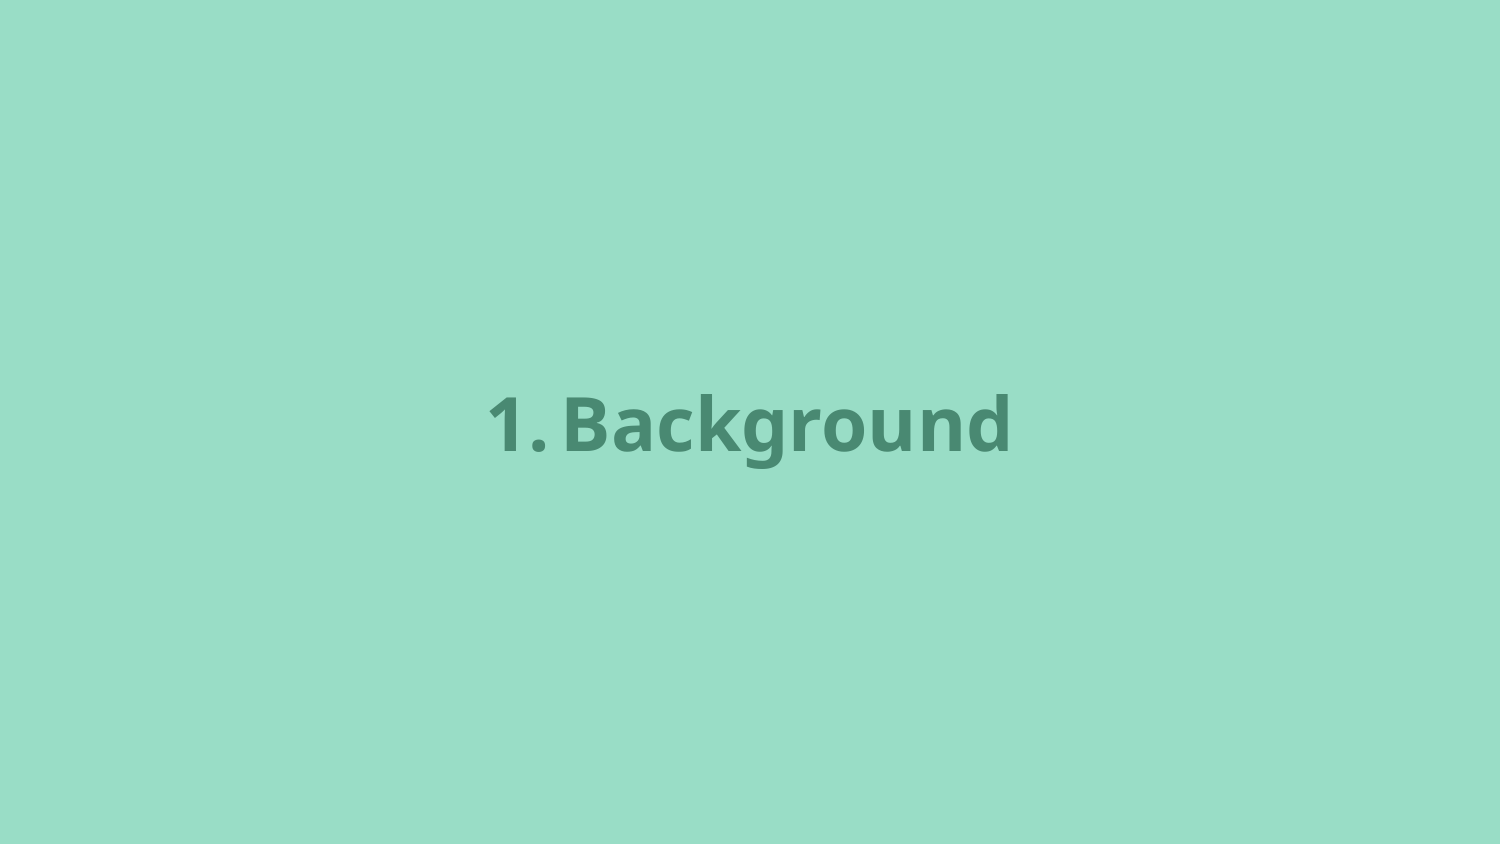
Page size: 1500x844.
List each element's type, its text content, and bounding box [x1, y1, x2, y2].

title Background [51, 352, 1449, 491]
